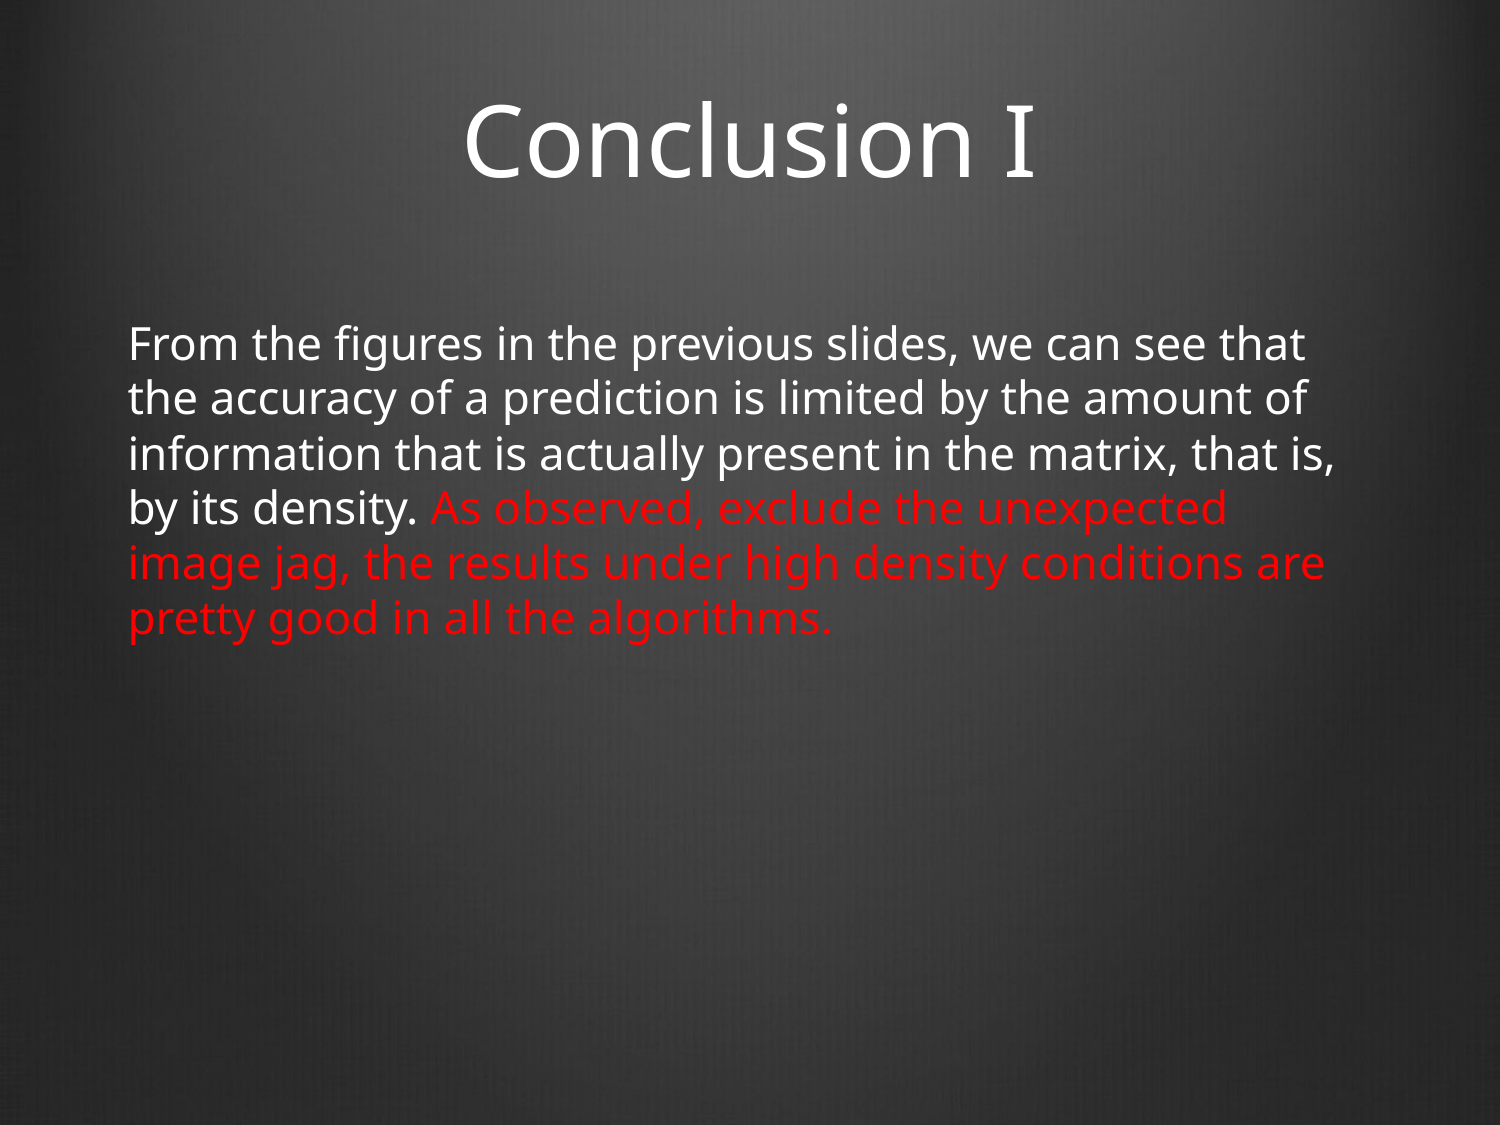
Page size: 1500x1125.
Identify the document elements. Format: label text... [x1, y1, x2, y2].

list From the figures in the previous slides, we can see that the accuracy of a prediction is limited by the amount of information that is actually present in the matrix, that is, by its density. As observed, exclude the unexpected image jag, the results under high density conditions are pretty good in all the algorithms. [112, 306, 1388, 1005]
title Conclusion I [112, 19, 1388, 255]
